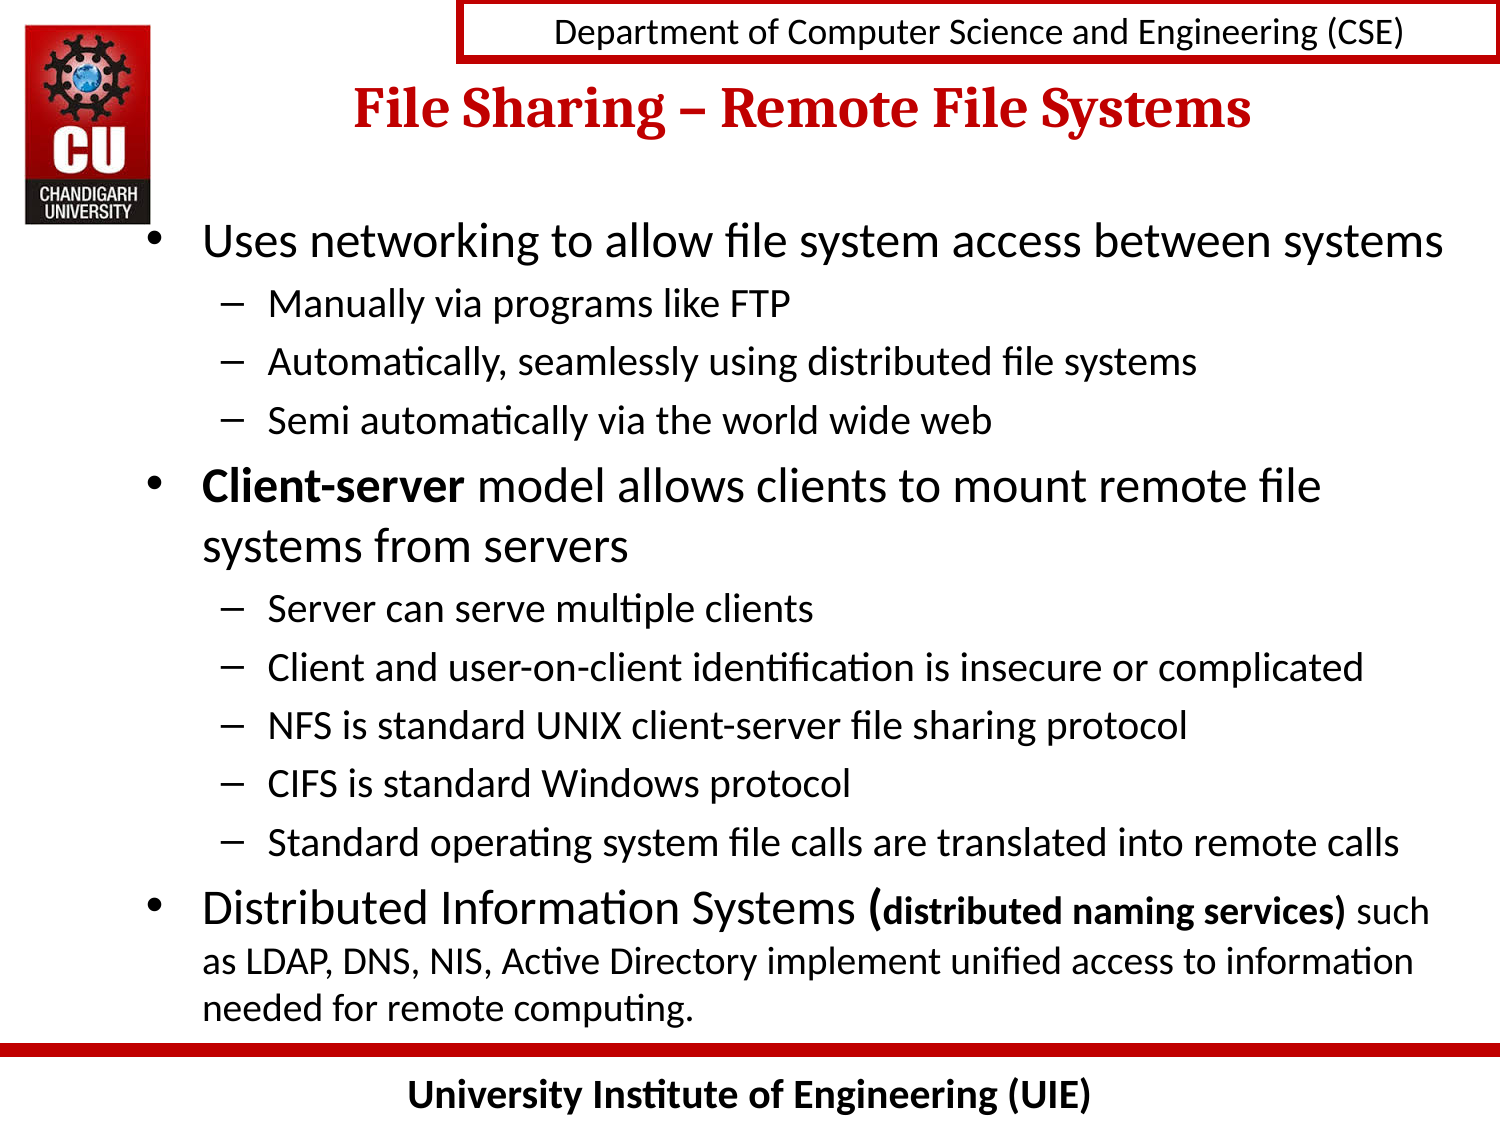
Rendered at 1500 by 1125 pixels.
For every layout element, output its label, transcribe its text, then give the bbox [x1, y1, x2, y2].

list Uses networking to allow file system access between systems Manually via programs like FTP Automatically, seamlessly using distributed file systems Semi automatically via the world wide web Client-server model allows clients to mount remote file systems from servers Server can serve multiple clients Client and user-on-client identification is insecure or complicated NFS is standard UNIX client-server file sharing protocol CIFS is standard Windows protocol Standard operating system file calls are translated into remote calls Distributed Information Systems (distributed naming services) such as LDAP, DNS, NIS, Active Directory implement unified access to information needed for remote computing. [130, 200, 1488, 1066]
picture [24, 24, 151, 225]
title File Sharing – Remote File Systems [103, 45, 1500, 163]
